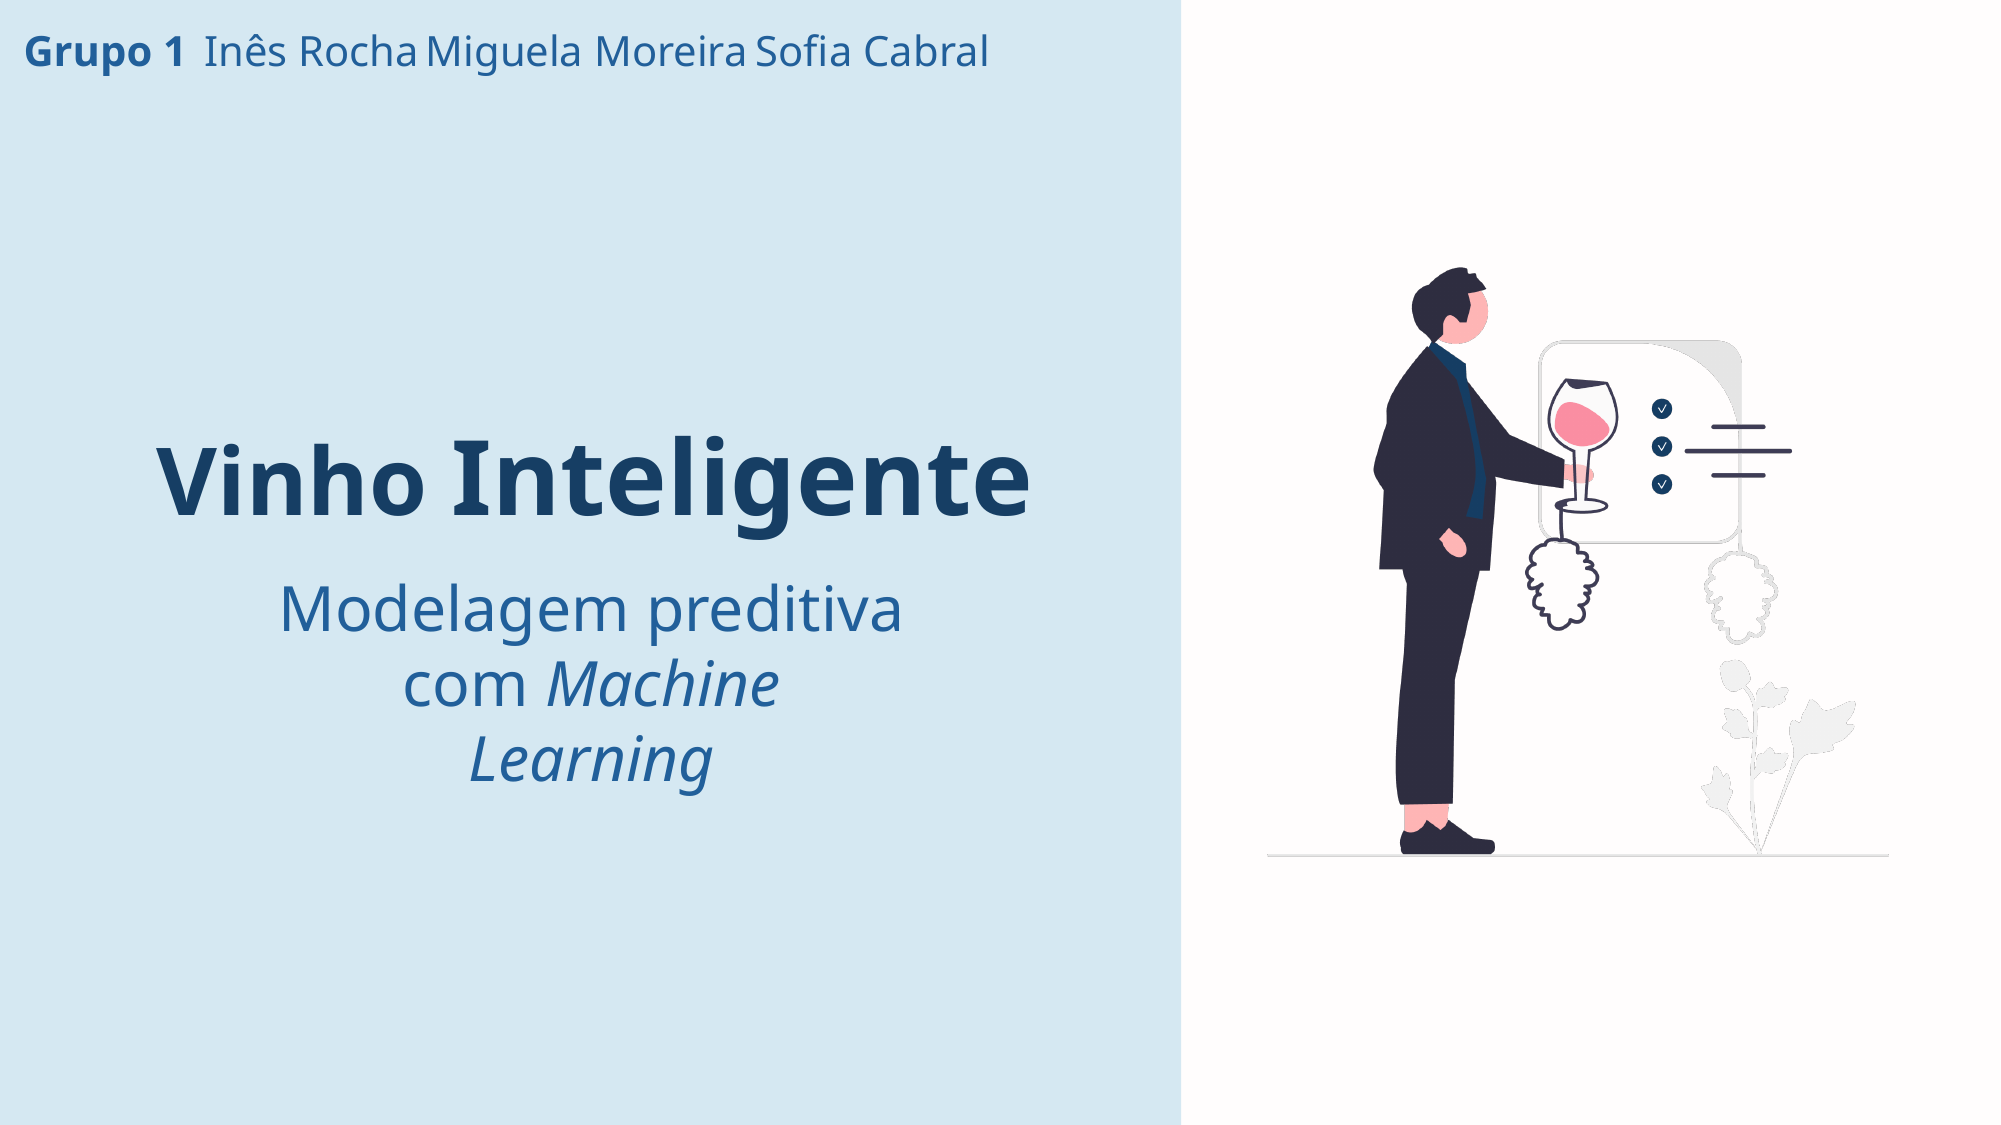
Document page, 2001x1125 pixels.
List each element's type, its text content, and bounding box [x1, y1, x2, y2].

text_box [0, 0, 1183, 1125]
text_box Sofia Cabral [740, 17, 1005, 83]
text_box Vinho Inteligente [142, 403, 1049, 544]
text_box Grupo 1 [8, 17, 189, 83]
text_box Miguela Moreira [411, 17, 740, 83]
text_box Modelagem preditiva com Machine Learning [261, 561, 923, 802]
picture [1267, 266, 1890, 859]
text_box Inês Rocha [189, 17, 411, 83]
